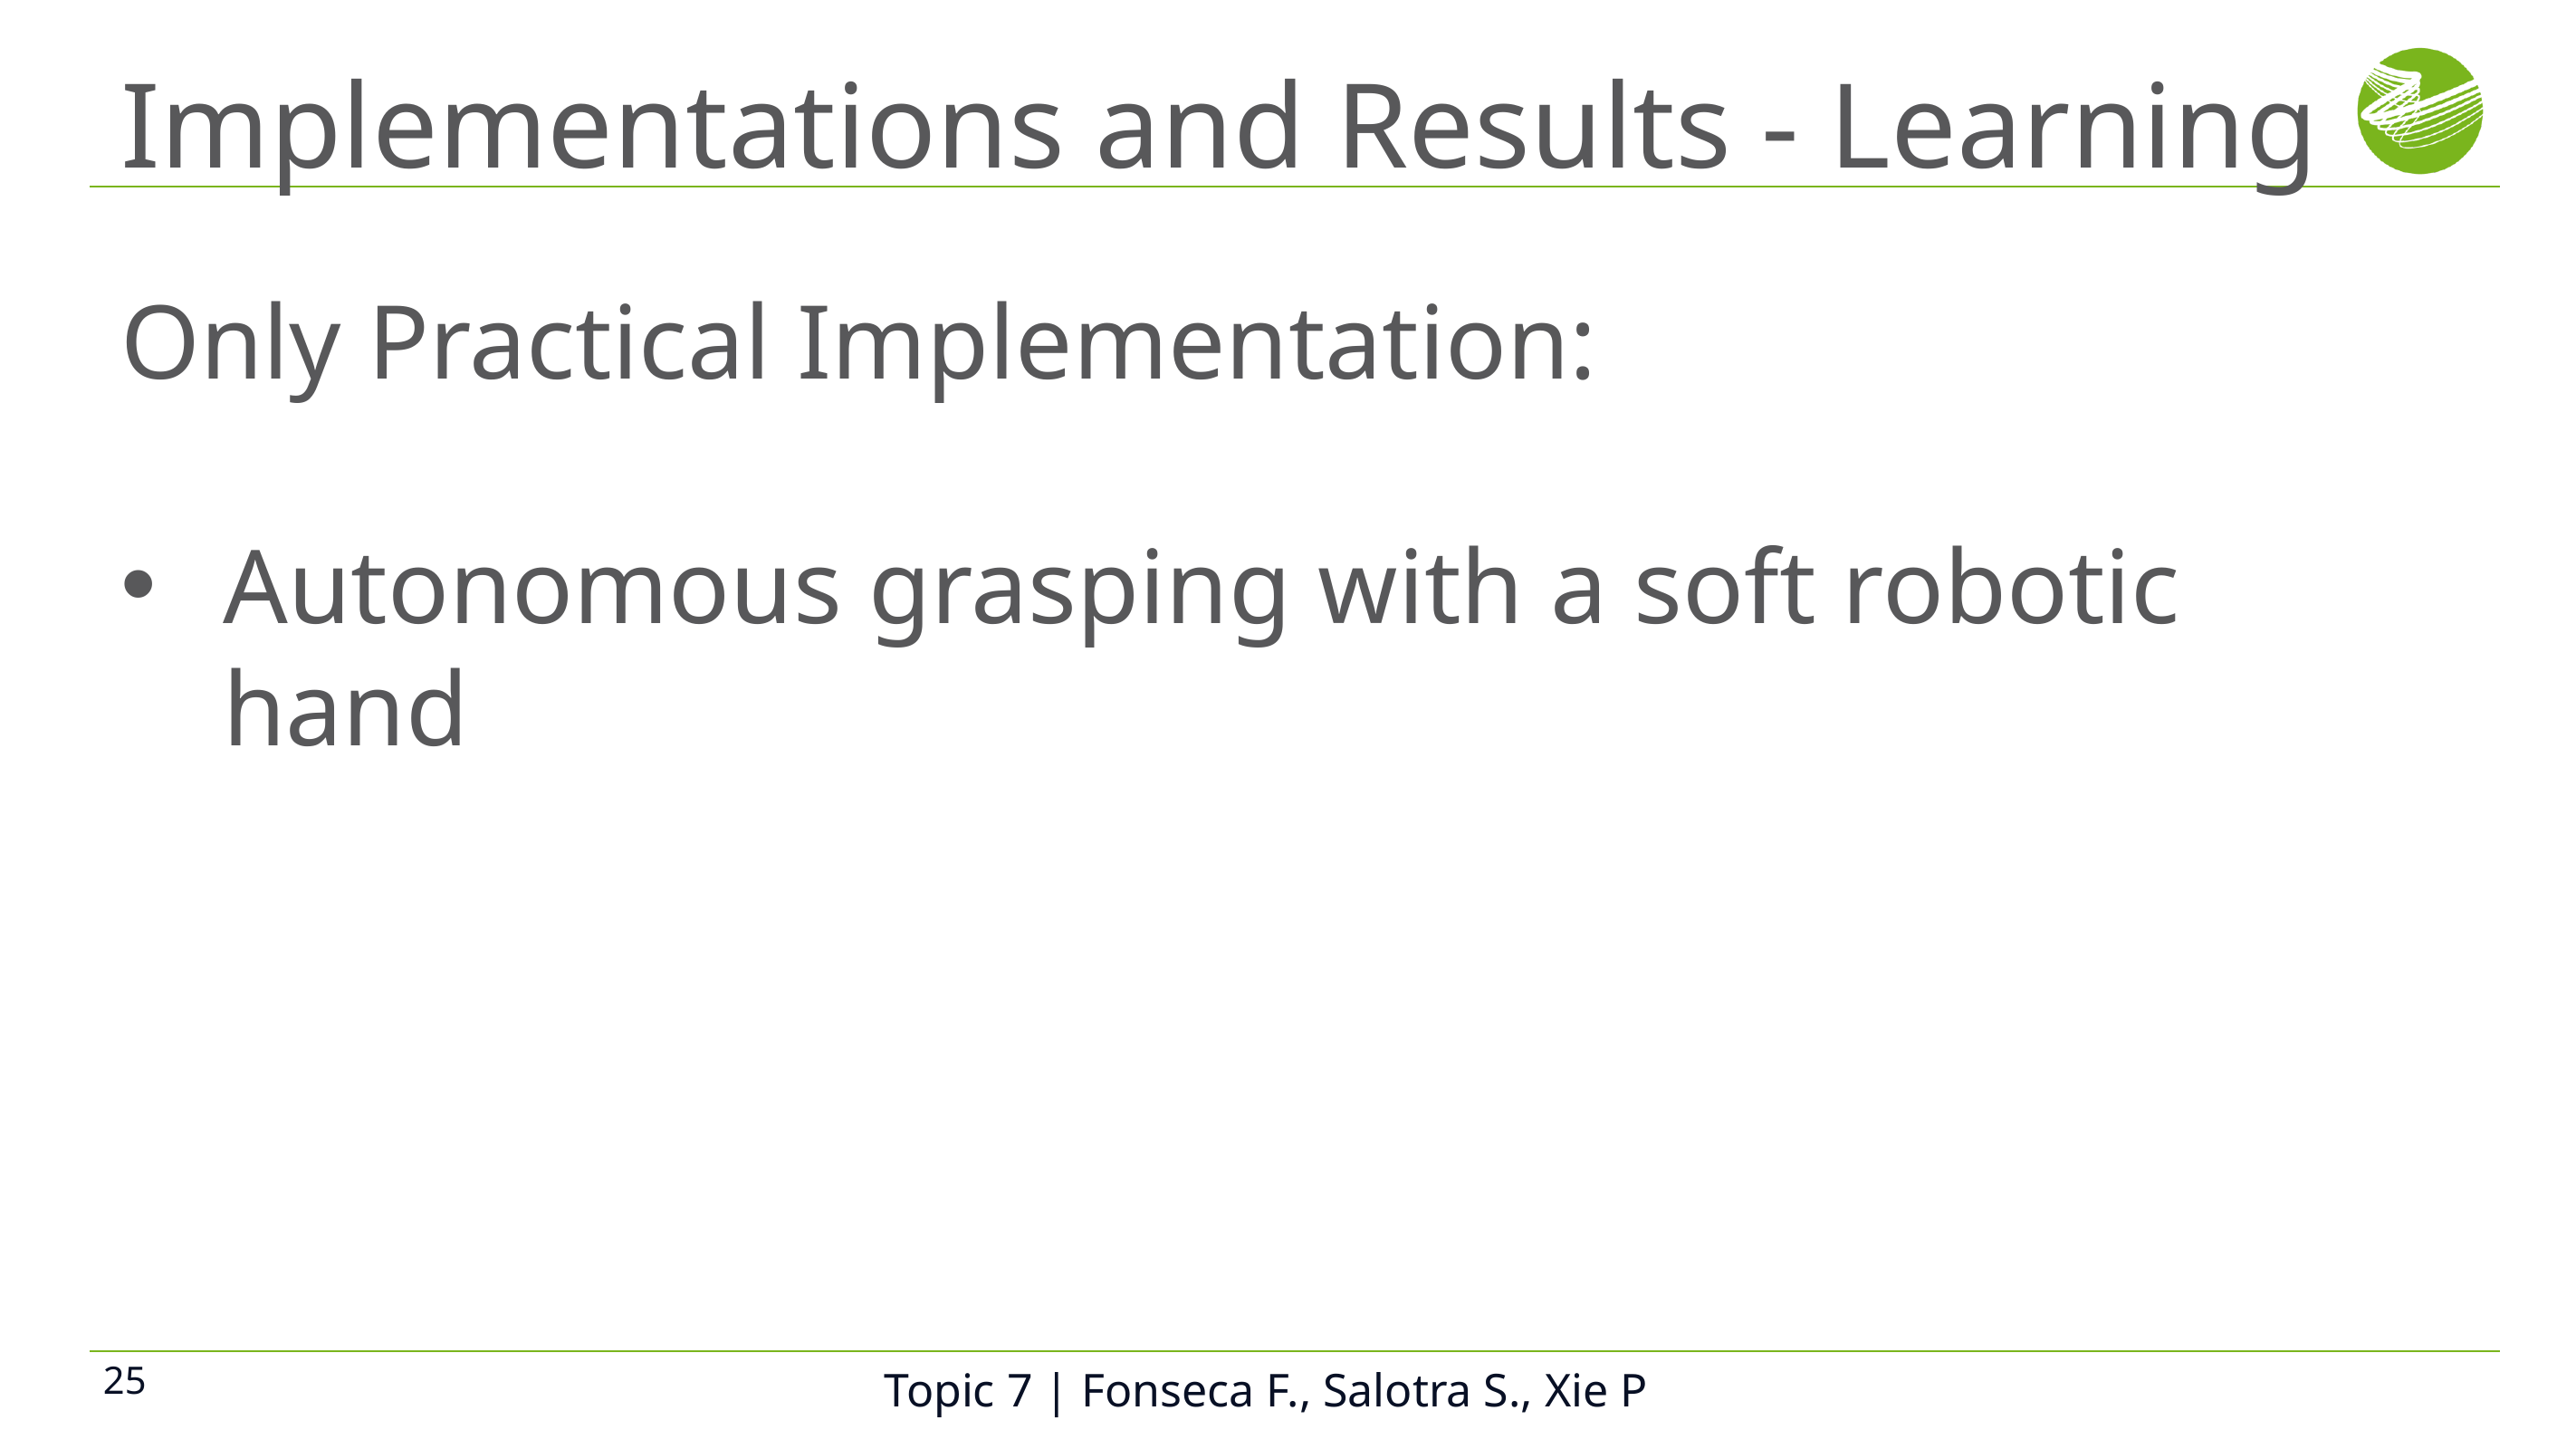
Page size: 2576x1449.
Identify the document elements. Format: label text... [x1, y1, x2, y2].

footer Topic 7 | Fonseca F., Salotra S., Xie P [334, 1335, 2198, 1449]
title Implementations and Results - Learning [107, 78, 2426, 165]
slide_number 25 [90, 1349, 637, 1427]
picture [2324, 44, 2526, 185]
text_box Only Practical Implementation: Autonomous grasping with a soft robotic hand [107, 198, 2426, 1335]
